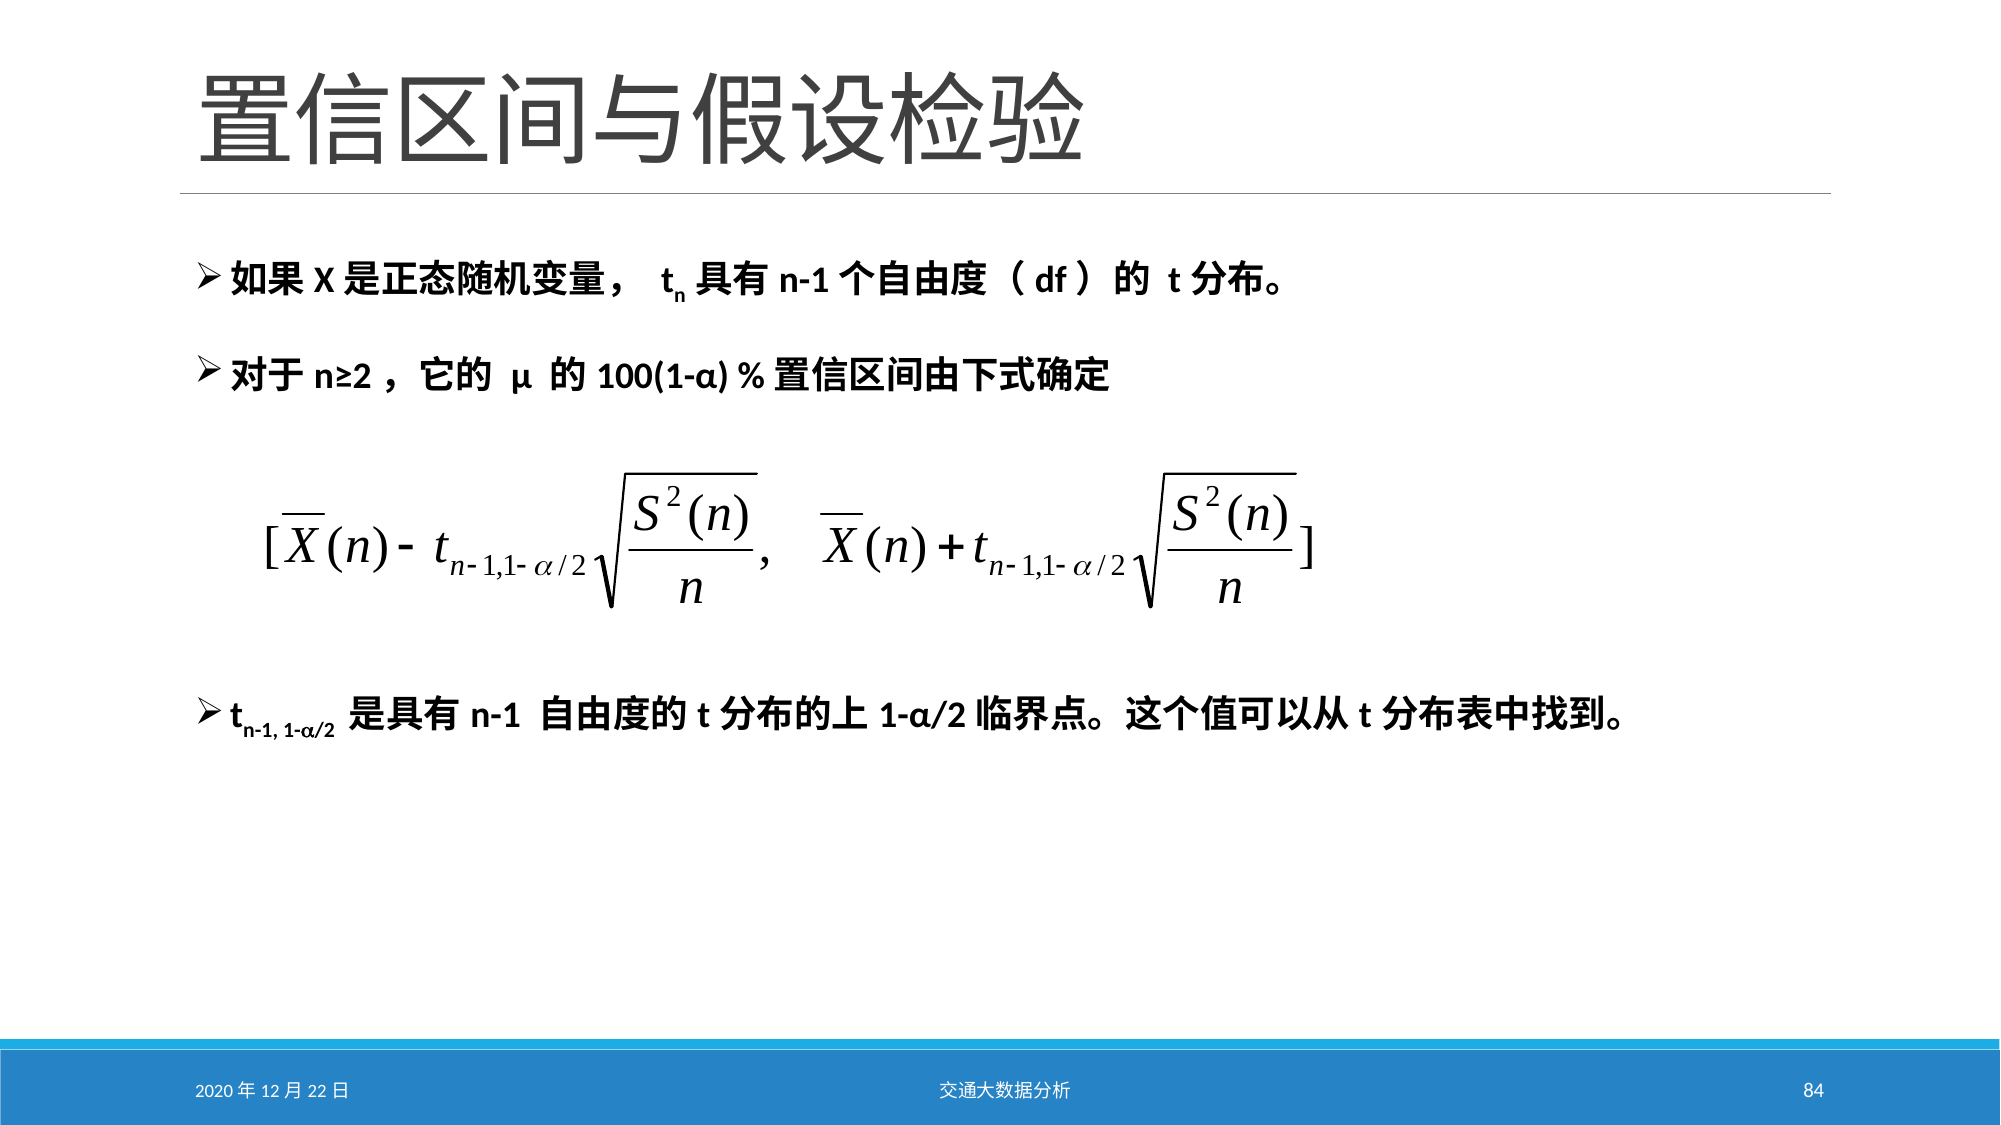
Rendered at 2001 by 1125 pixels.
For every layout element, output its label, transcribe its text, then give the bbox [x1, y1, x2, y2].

footer 交通大数据分析 [609, 1059, 1401, 1120]
text_box 如果X是正态随机变量， tn具有n-1个自由度（df）的 t分布。 对于n≥2，它的 µ 的100(1-α) %置信区间由下式确定 [179, 247, 1807, 404]
text_box tn-1, 1-/2 是具有n-1 自由度的t分布的上1-α/2临界点。这个值可以从t分布表中找到。 [179, 682, 1840, 749]
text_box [258, 462, 1325, 620]
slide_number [179, 1059, 586, 1120]
title 置信区间与假设检验 [179, 20, 1830, 185]
slide_number 84 [1624, 1059, 1840, 1120]
